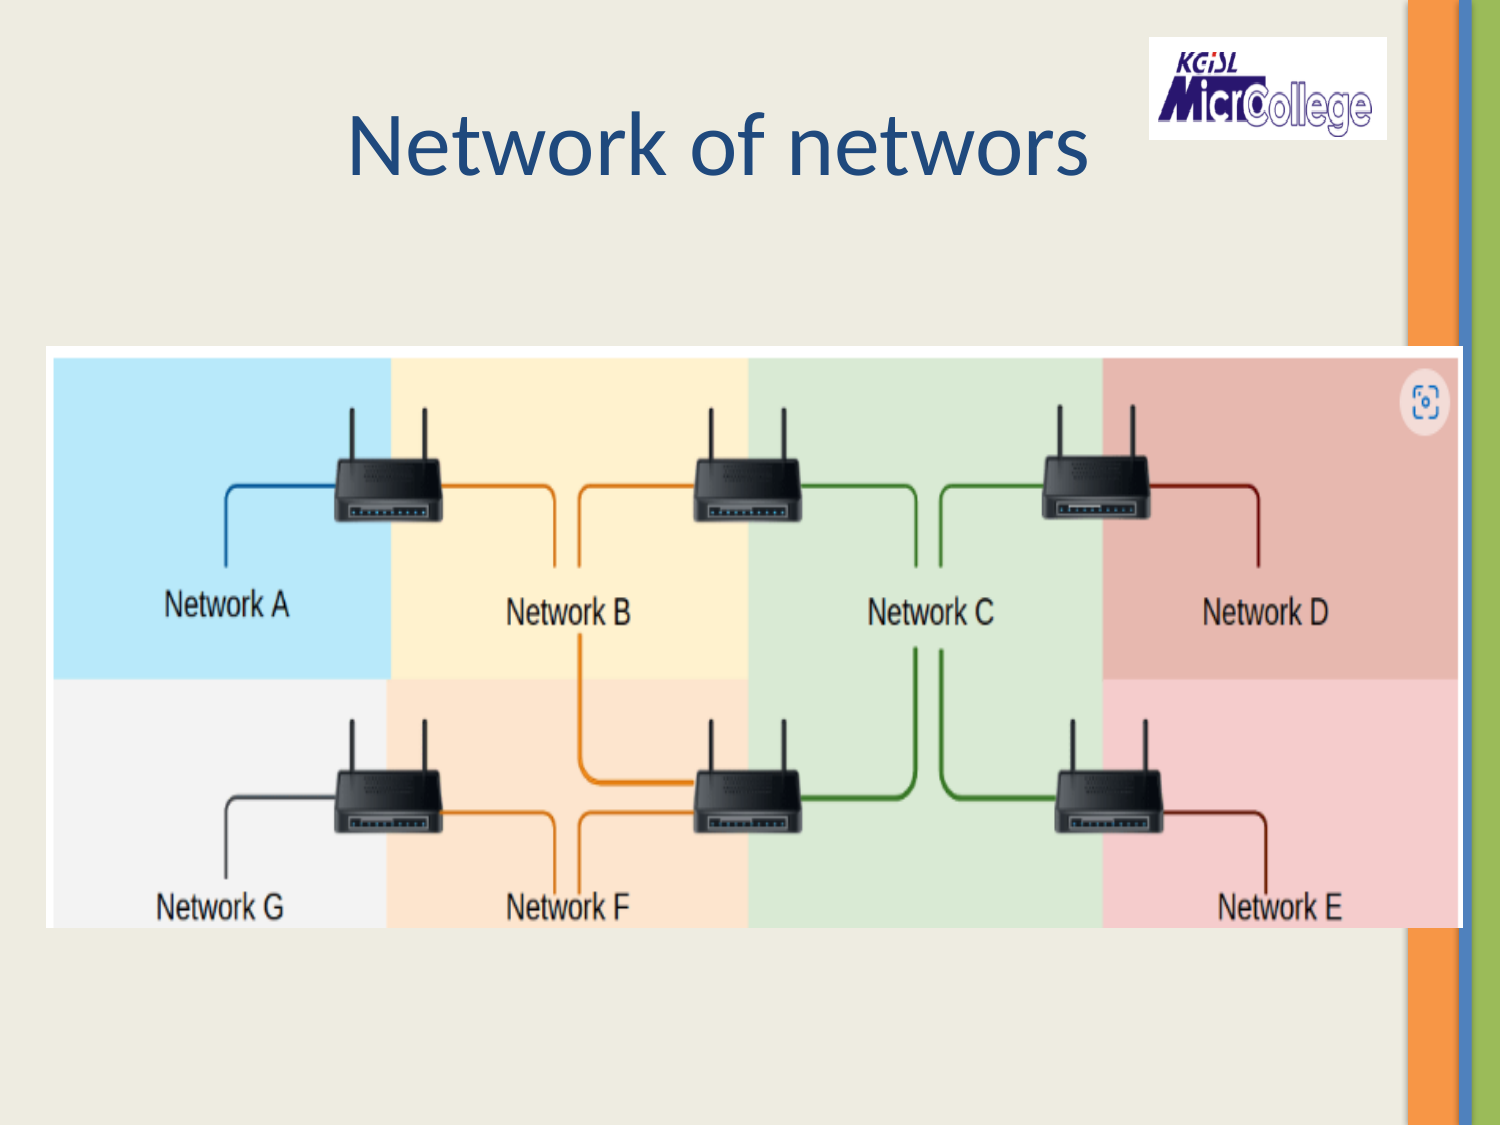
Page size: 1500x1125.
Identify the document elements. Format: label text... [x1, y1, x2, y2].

title Network of networs [75, 45, 1363, 233]
picture [1149, 37, 1387, 140]
picture [46, 345, 1463, 928]
